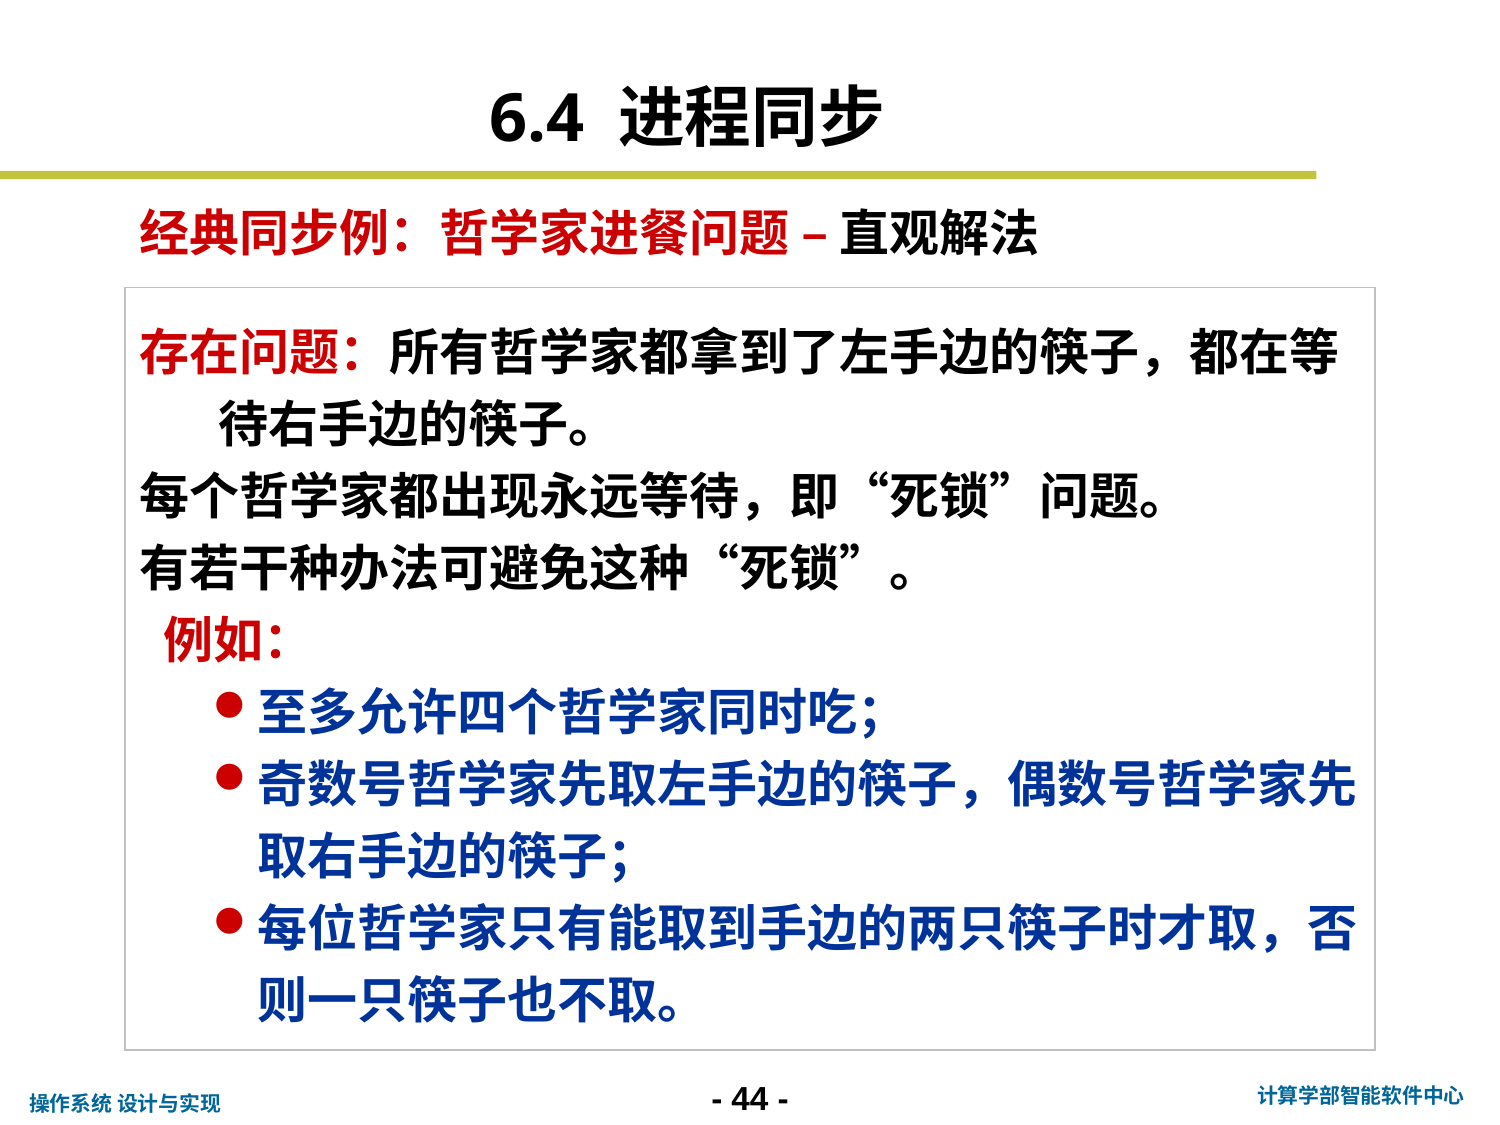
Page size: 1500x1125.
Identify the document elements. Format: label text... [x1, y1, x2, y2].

text_box 6.4 进程同步 [474, 67, 1063, 163]
text_box 经典同步例：哲学家进餐问题 – 直观解法 [125, 199, 1150, 263]
text_box 存在问题：所有哲学家都拿到了左手边的筷子，都在等 待右手边的筷子。 每个哲学家都出现永远等待，即“死锁”问题。 有若干种办法可避免这种“死锁”。 例如： 至多允许四个哲学家同时吃； 奇数号哲学家先取左手边的筷子，偶数号哲学家先取右手边的筷子； 每位哲学家只有能取到手边的两只筷子时才取，否则一只筷子也不取。 [125, 287, 1375, 1050]
